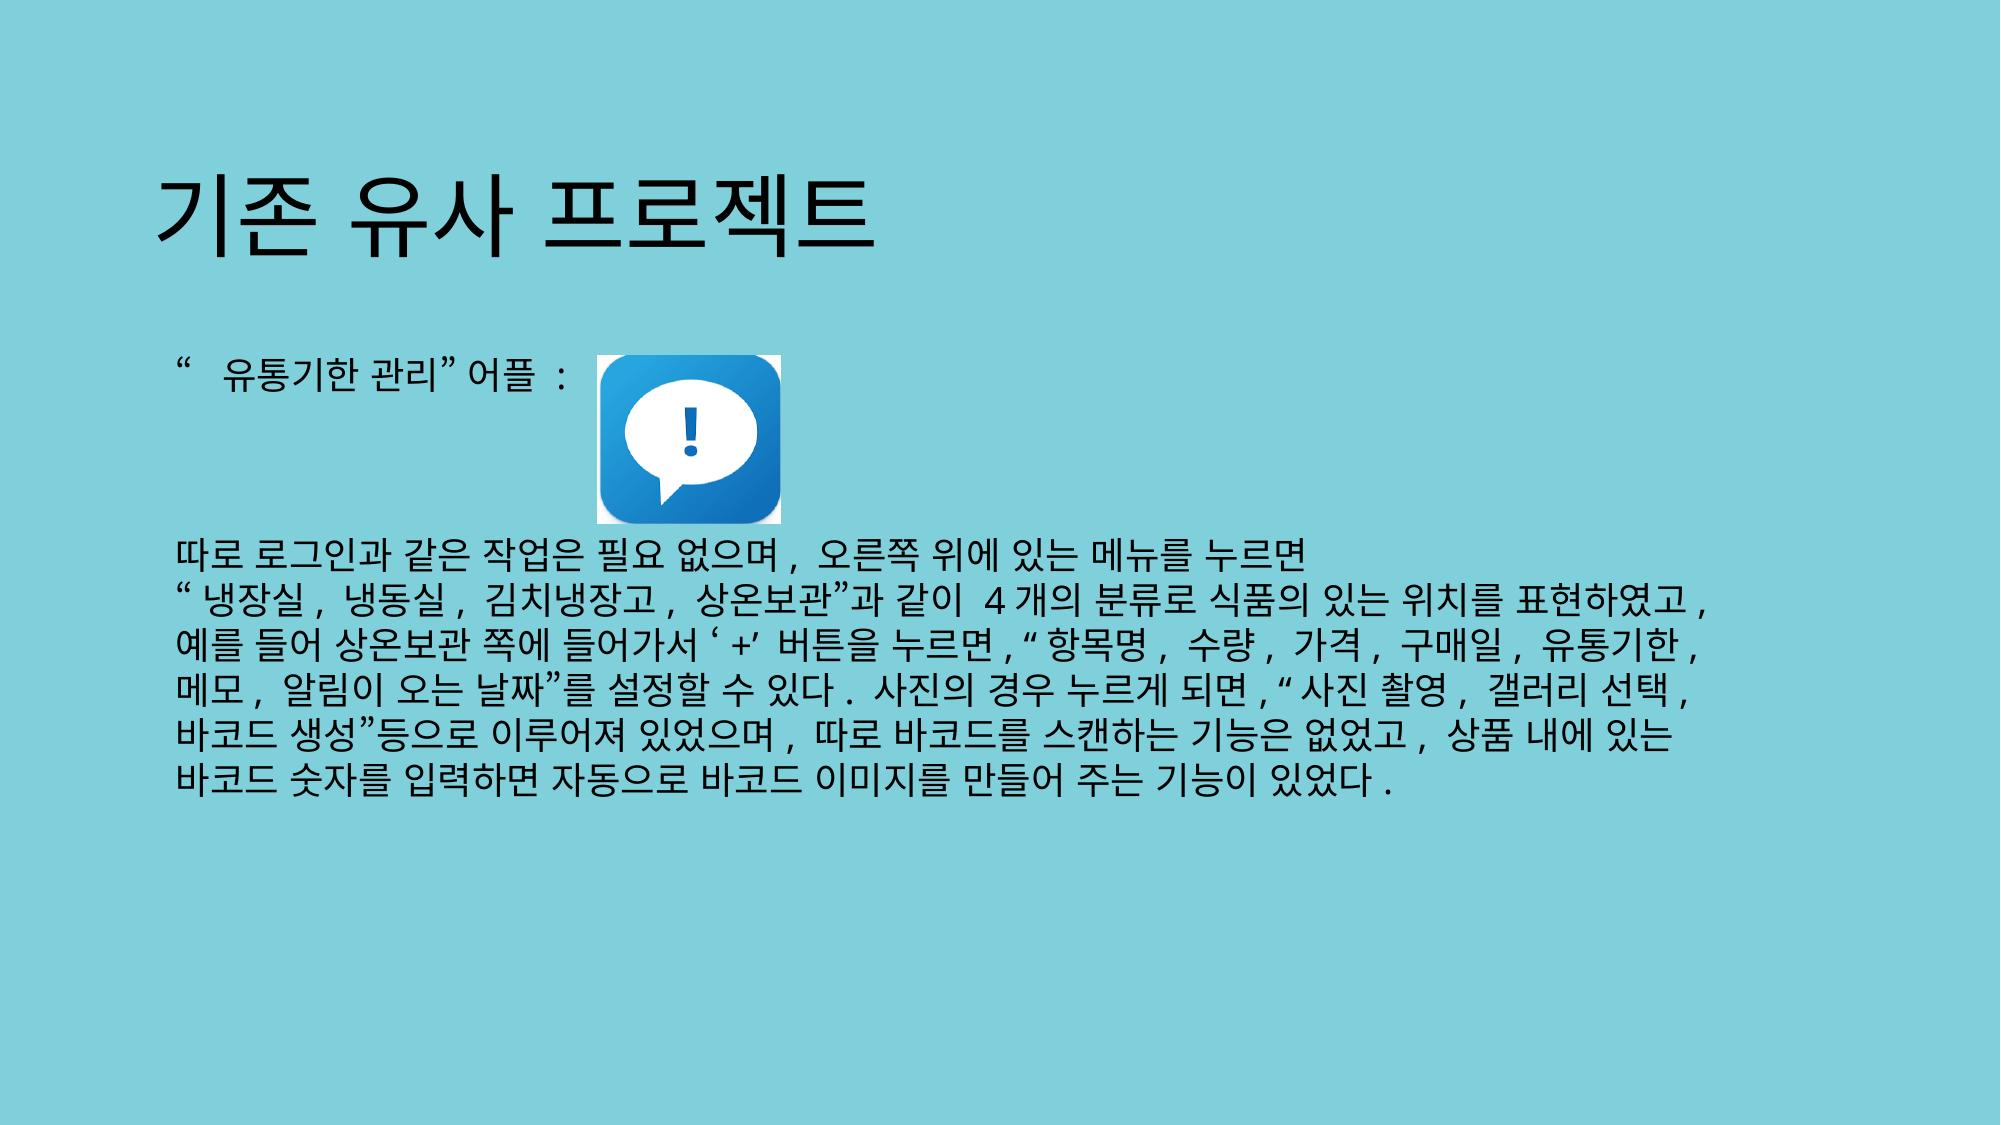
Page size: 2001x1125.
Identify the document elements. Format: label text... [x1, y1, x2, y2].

text_box “유통기한 관리” 어플 : 따로 로그인과 같은 작업은 필요 없으며, 오른쪽 위에 있는 메뉴를 누르면 “냉장실, 냉동실, 김치냉장고, 상온보관”과 같이 4개의 분류로 식품의 있는 위치를 표현하였고, 예를 들어 상온보관 쪽에 들어가서 ‘+’ 버튼을 누르면, “항목명, 수량, 가격, 구매일, 유통기한, 메모, 알림이 오는 날짜”를 설정할 수 있다. 사진의 경우 누르게 되면, “사진 촬영, 갤러리 선택, 바코드 생성”등으로 이루어져 있었으며, 따로 바코드를 스캔하는 기능은 없었고, 상품 내에 있는 바코드 숫자를 입력하면 자동으로 바코드 이미지를 만들어 주는 기능이 있었다. [160, 299, 1752, 810]
picture [597, 355, 781, 524]
text_box [137, 299, 1542, 1014]
text_box 기존 유사 프로젝트 [137, 59, 1241, 279]
